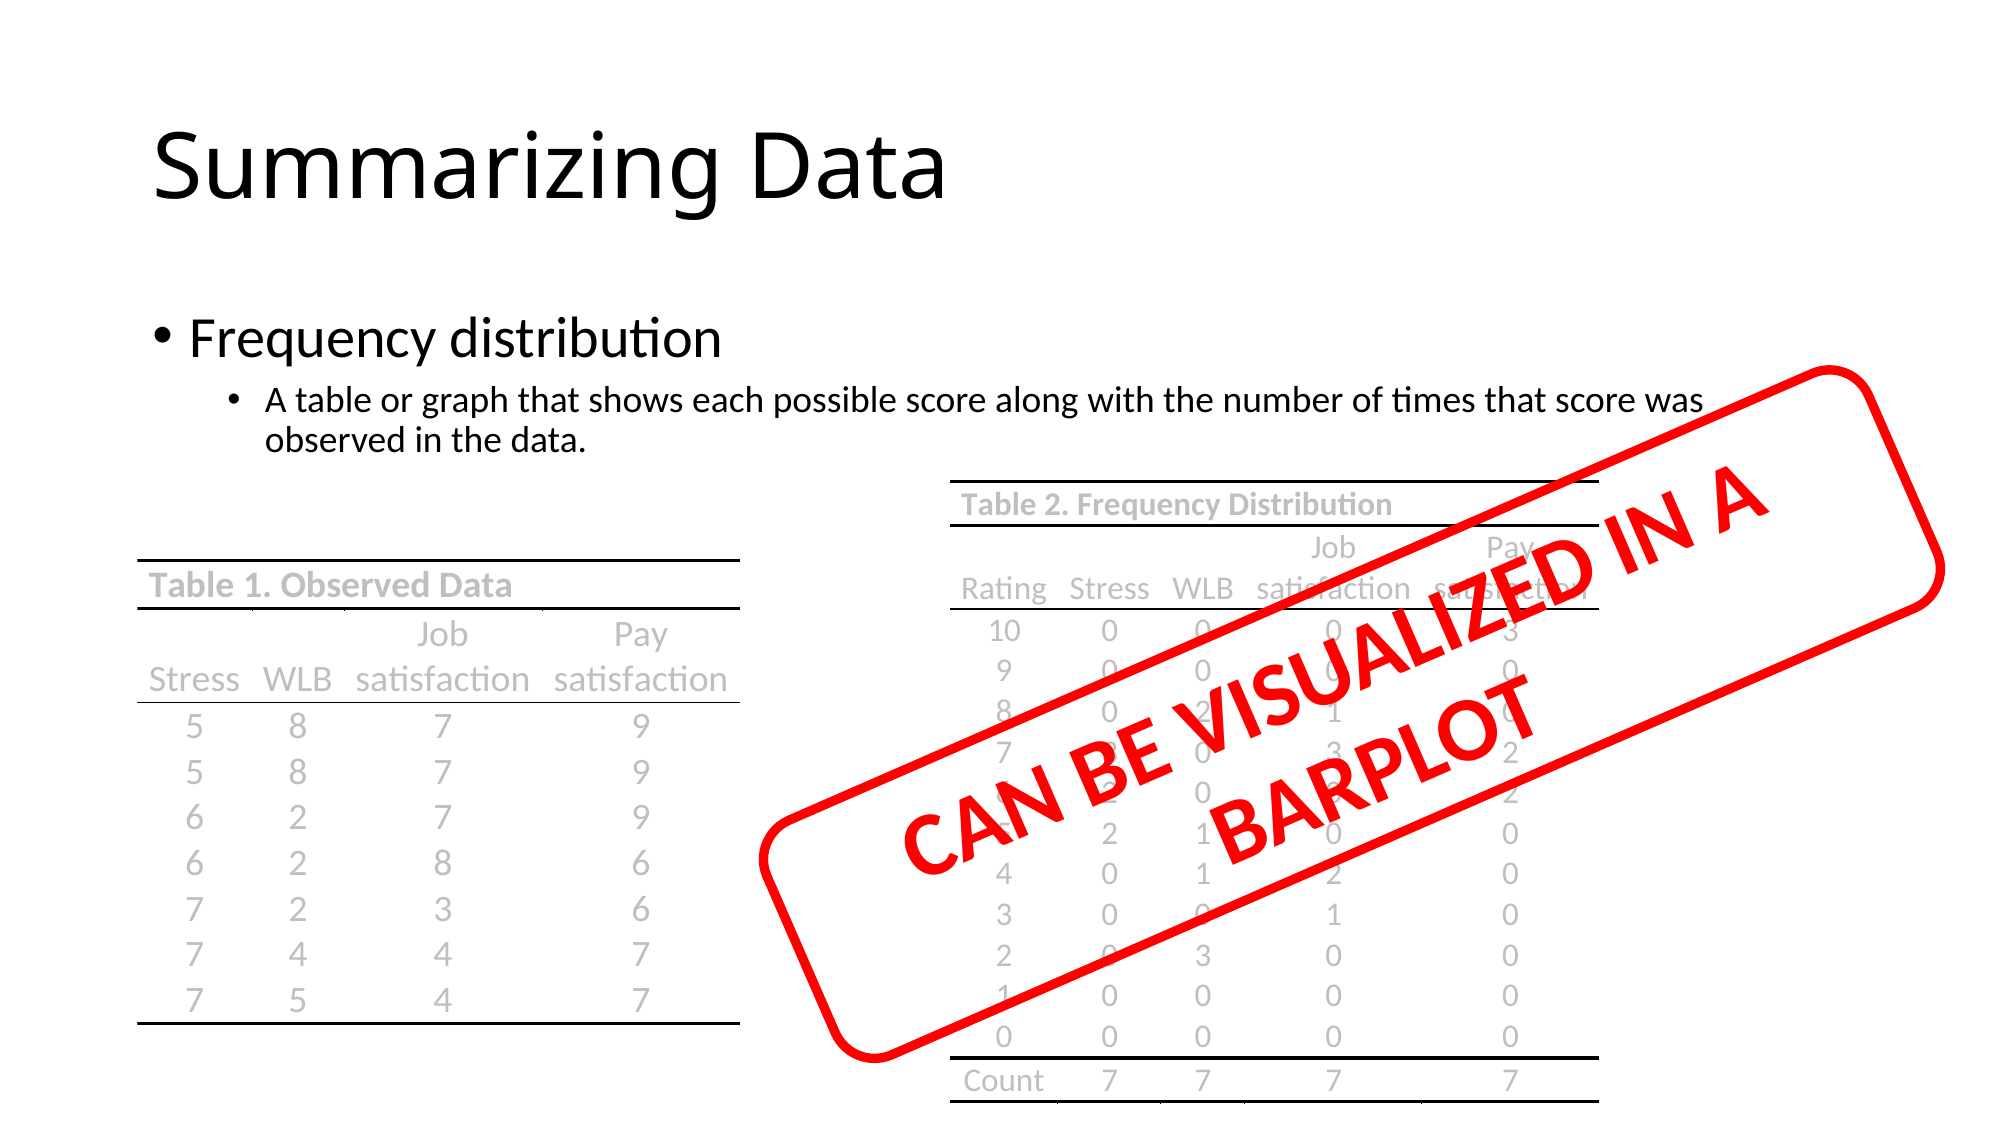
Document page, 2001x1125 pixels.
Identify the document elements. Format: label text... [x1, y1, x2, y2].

title Summarizing Data [137, 59, 1863, 278]
list Frequency distribution A table or graph that shows each possible score along with the number of times that score was observed in the data. [137, 299, 1863, 558]
text_box CAN BE VISUALIZED IN A BARPLOT [1565, 368, 1907, 480]
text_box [137, 558, 949, 1072]
text_box CAN BE VISUALIZED IN A BARPLOT [1924, 519, 1942, 604]
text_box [949, 480, 1924, 1125]
